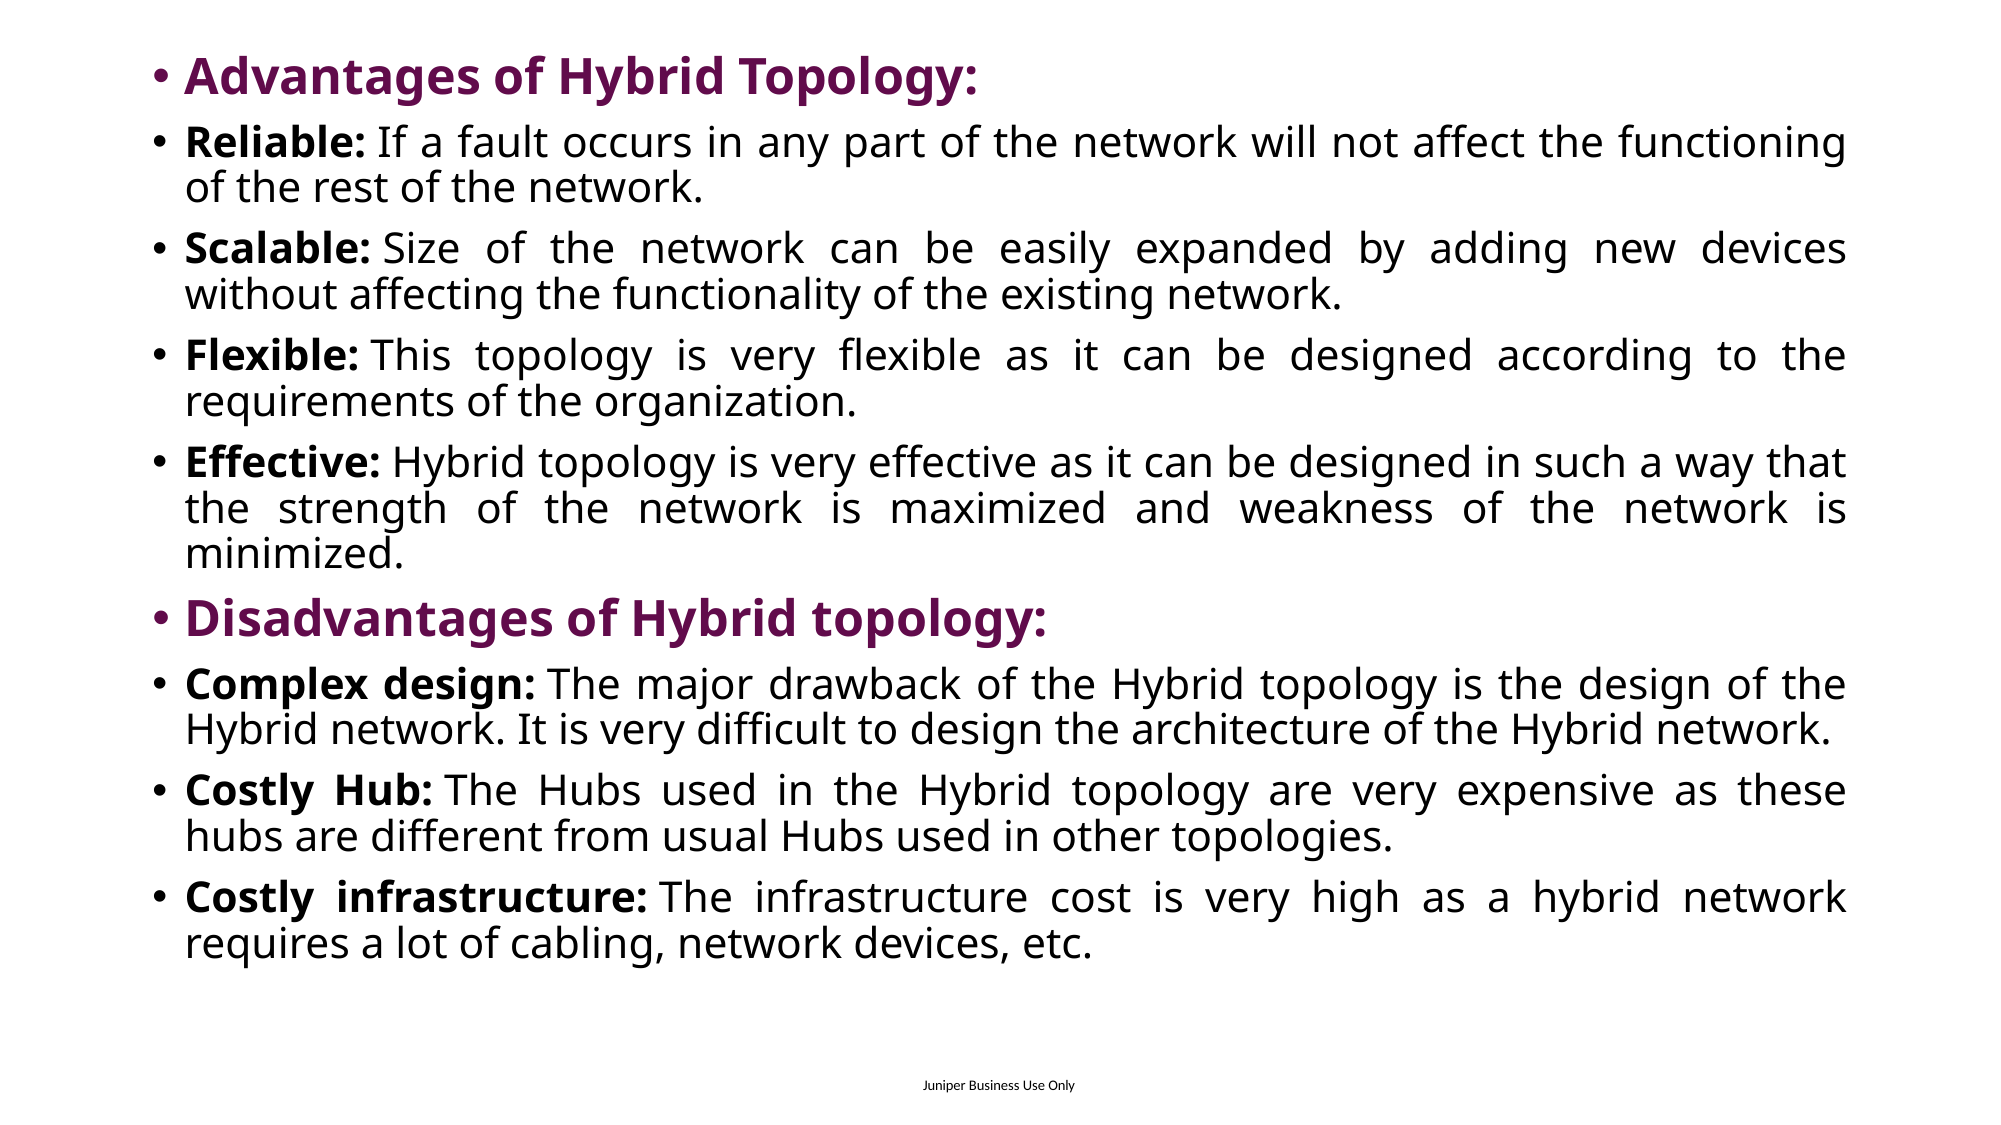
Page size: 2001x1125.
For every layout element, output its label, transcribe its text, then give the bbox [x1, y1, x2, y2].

list Advantages of Hybrid Topology: Reliable: If a fault occurs in any part of the network will not affect the functioning of the rest of the network. Scalable: Size of the network can be easily expanded by adding new devices without affecting the functionality of the existing network. Flexible: This topology is very flexible as it can be designed according to the requirements of the organization. Effective: Hybrid topology is very effective as it can be designed in such a way that the strength of the network is maximized and weakness of the network is minimized. Disadvantages of Hybrid topology: Complex design: The major drawback of the Hybrid topology is the design of the Hybrid network. It is very difficult to design the architecture of the Hybrid network. Costly Hub: The Hubs used in the Hybrid topology are very expensive as these hubs are different from usual Hubs used in other topologies. Costly infrastructure: The infrastructure cost is very high as a hybrid network requires a lot of cabling, network devices, etc. [137, 43, 1863, 1014]
